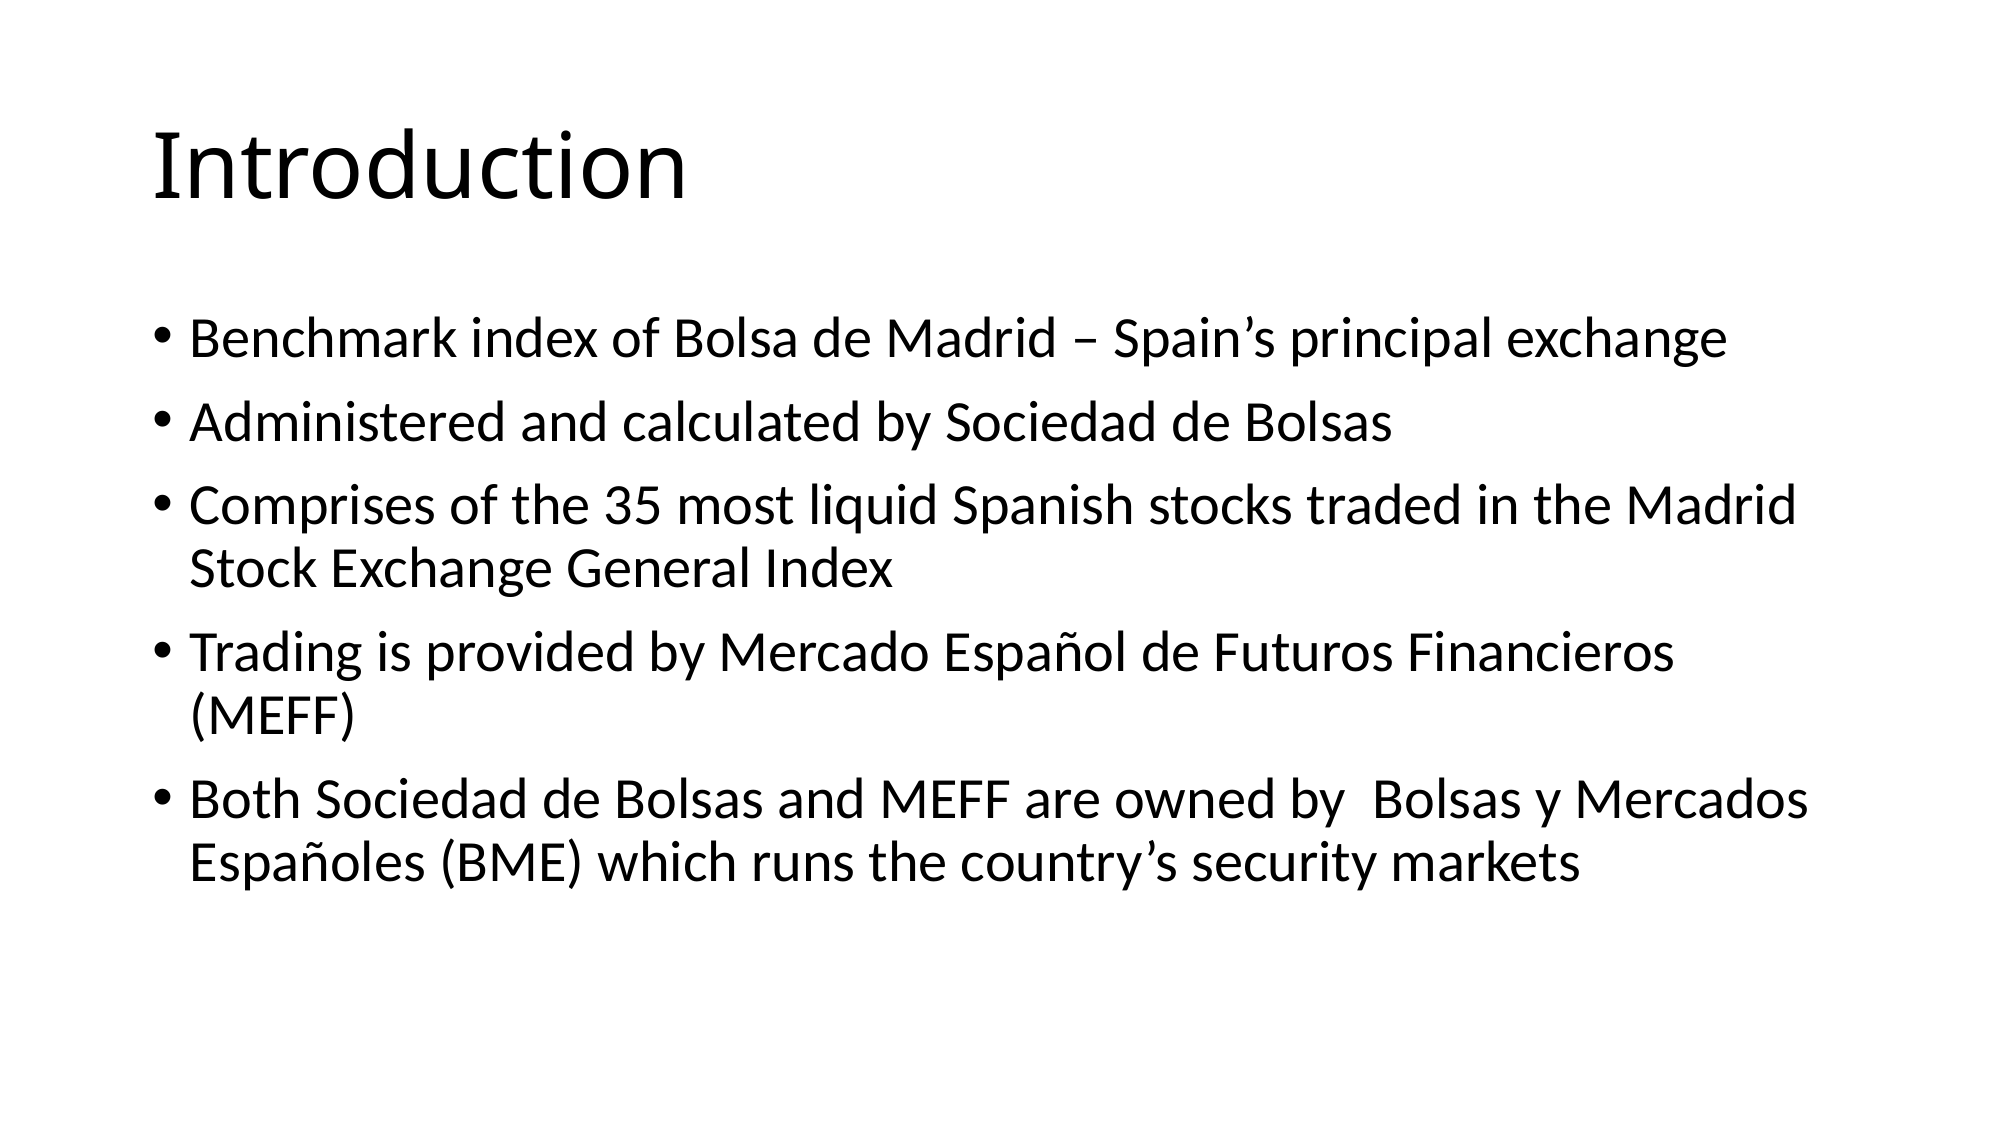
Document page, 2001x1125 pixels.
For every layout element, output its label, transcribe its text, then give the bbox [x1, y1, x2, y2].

title Introduction [137, 59, 1863, 278]
list Benchmark index of Bolsa de Madrid – Spain’s principal exchange Administered and calculated by Sociedad de Bolsas Comprises of the 35 most liquid Spanish stocks traded in the Madrid Stock Exchange General Index Trading is provided by Mercado Español de Futuros Financieros (MEFF) Both Sociedad de Bolsas and MEFF are owned by Bolsas y Mercados Españoles (BME) which runs the country’s security markets [137, 299, 1863, 1014]
